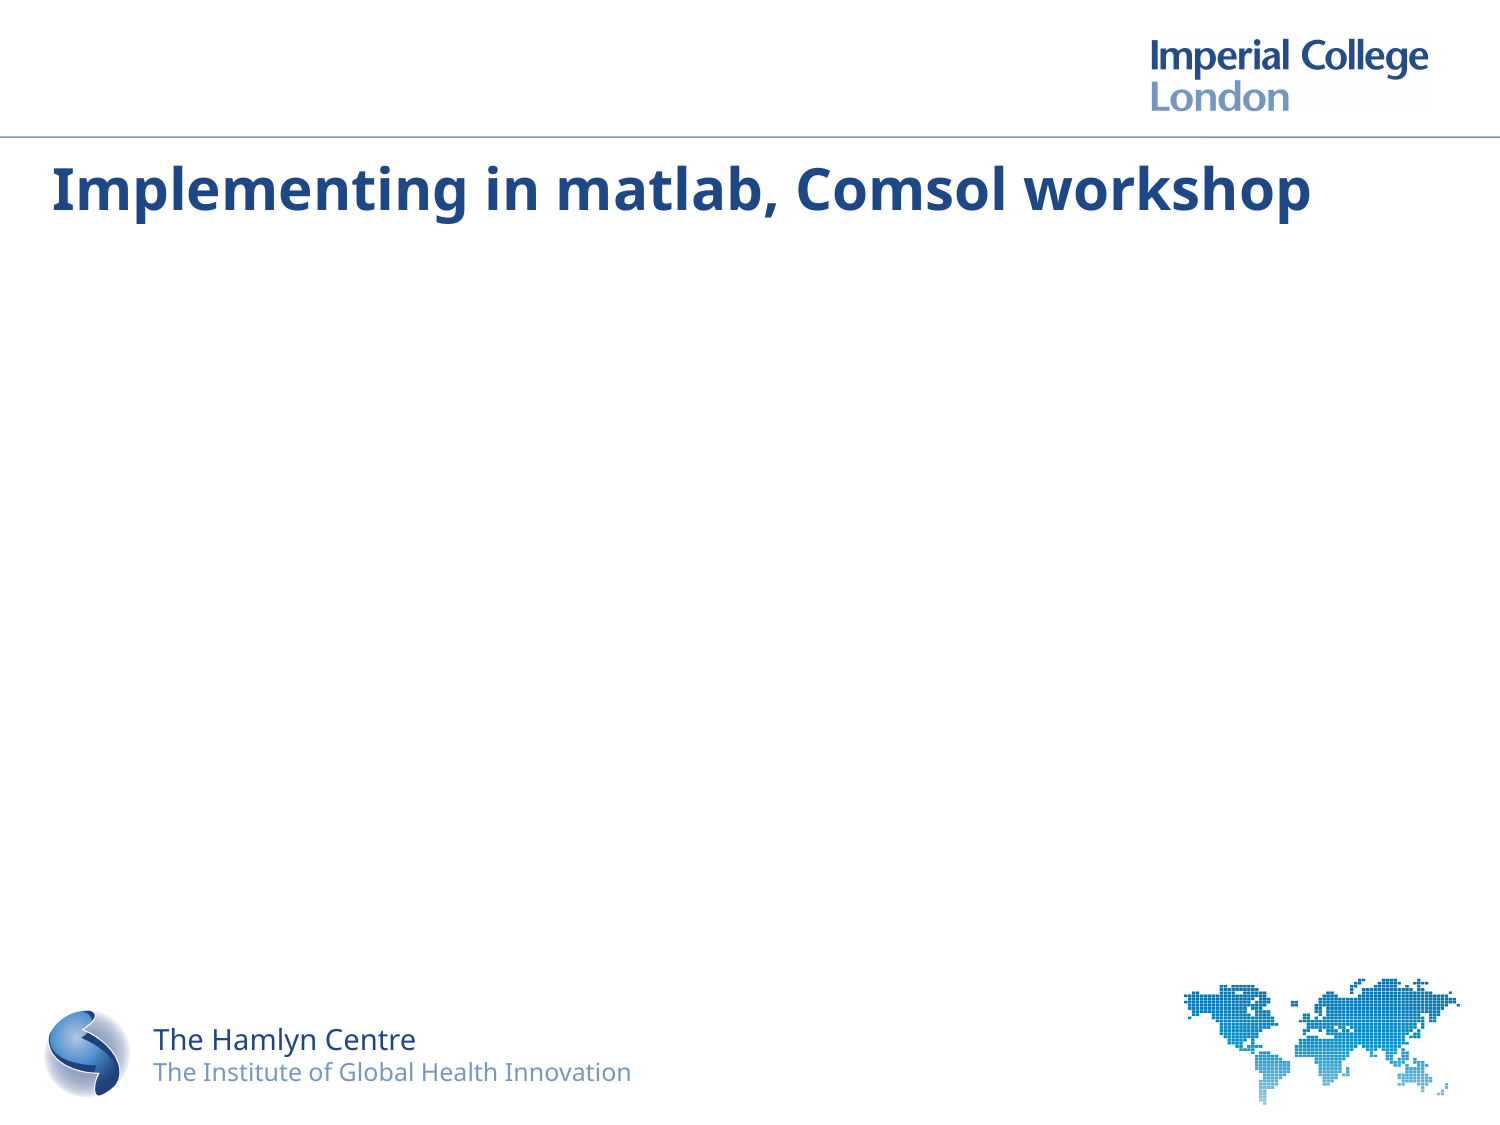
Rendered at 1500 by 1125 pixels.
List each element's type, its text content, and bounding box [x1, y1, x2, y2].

picture [1149, 37, 1431, 113]
title Implementing in matlab, Comsol workshop [37, 137, 1388, 238]
picture [1163, 964, 1478, 1107]
picture [37, 1005, 525, 1100]
